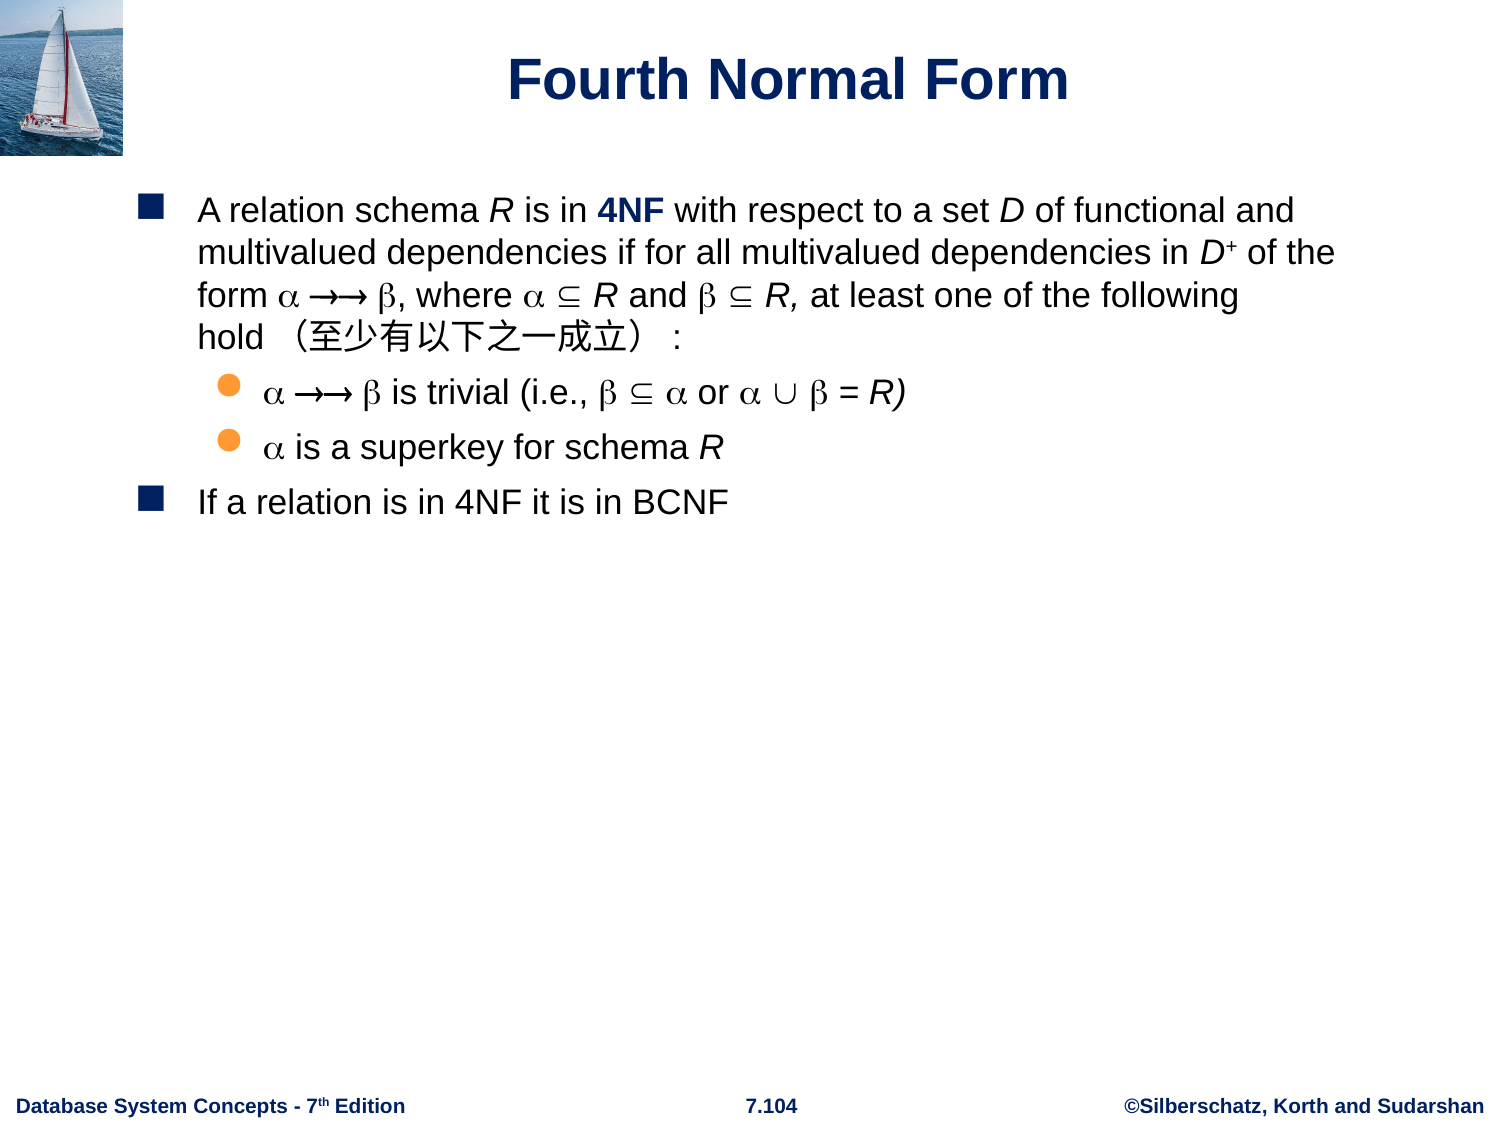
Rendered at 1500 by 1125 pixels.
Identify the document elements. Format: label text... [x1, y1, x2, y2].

picture [0, 0, 123, 156]
list A relation schema R is in 4NF with respect to a set D of functional and multivalued dependencies if for all multivalued dependencies in D+ of the form   , where   R and   R, at least one of the following hold（至少有以下之一成立）:    is trivial (i.e.,    or    = R)  is a superkey for schema R If a relation is in 4NF it is in BCNF [126, 179, 1372, 547]
title Fourth Normal Form [125, 18, 1452, 120]
